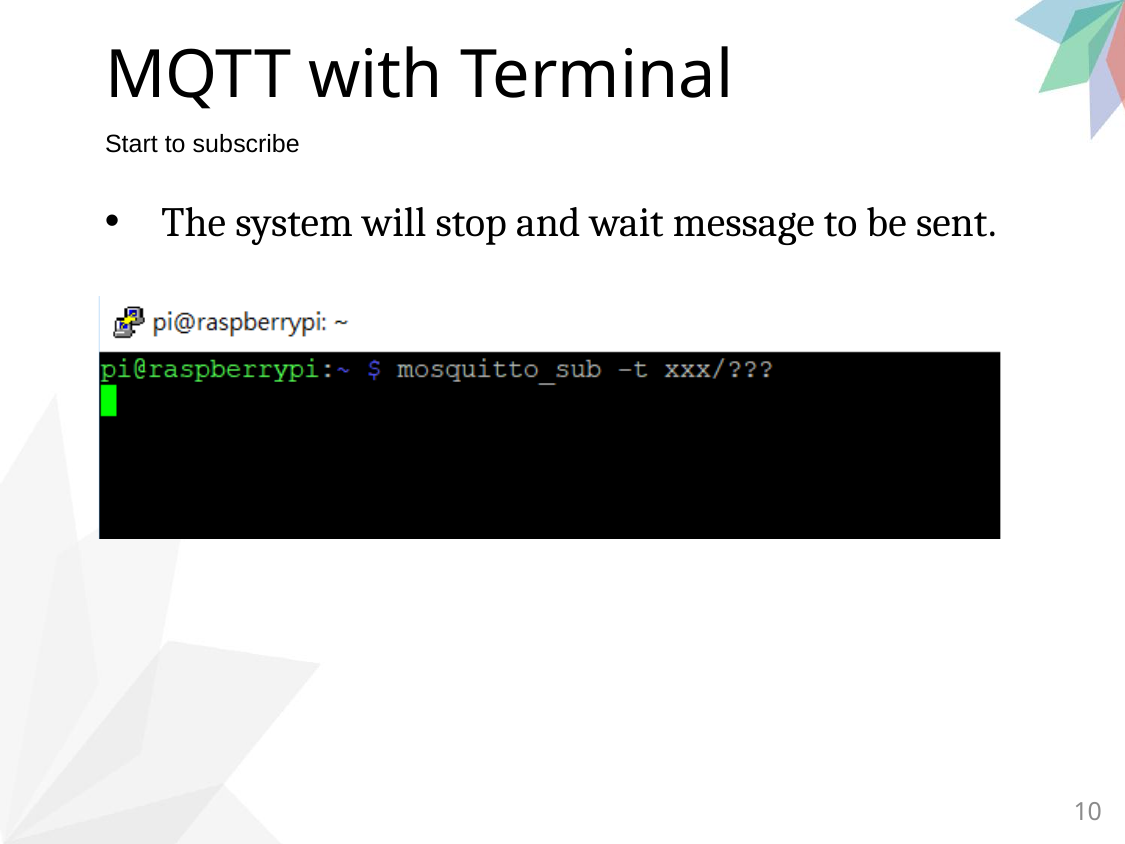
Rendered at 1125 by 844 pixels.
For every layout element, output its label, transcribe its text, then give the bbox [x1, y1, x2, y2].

title MQTT with Terminal [90, 25, 1035, 117]
list The system will stop and wait message to be sent. [90, 187, 1035, 813]
subtitle Start to subscribe [90, 117, 1035, 169]
slide_number 10 [863, 789, 1117, 835]
picture [0, 0, 1125, 844]
